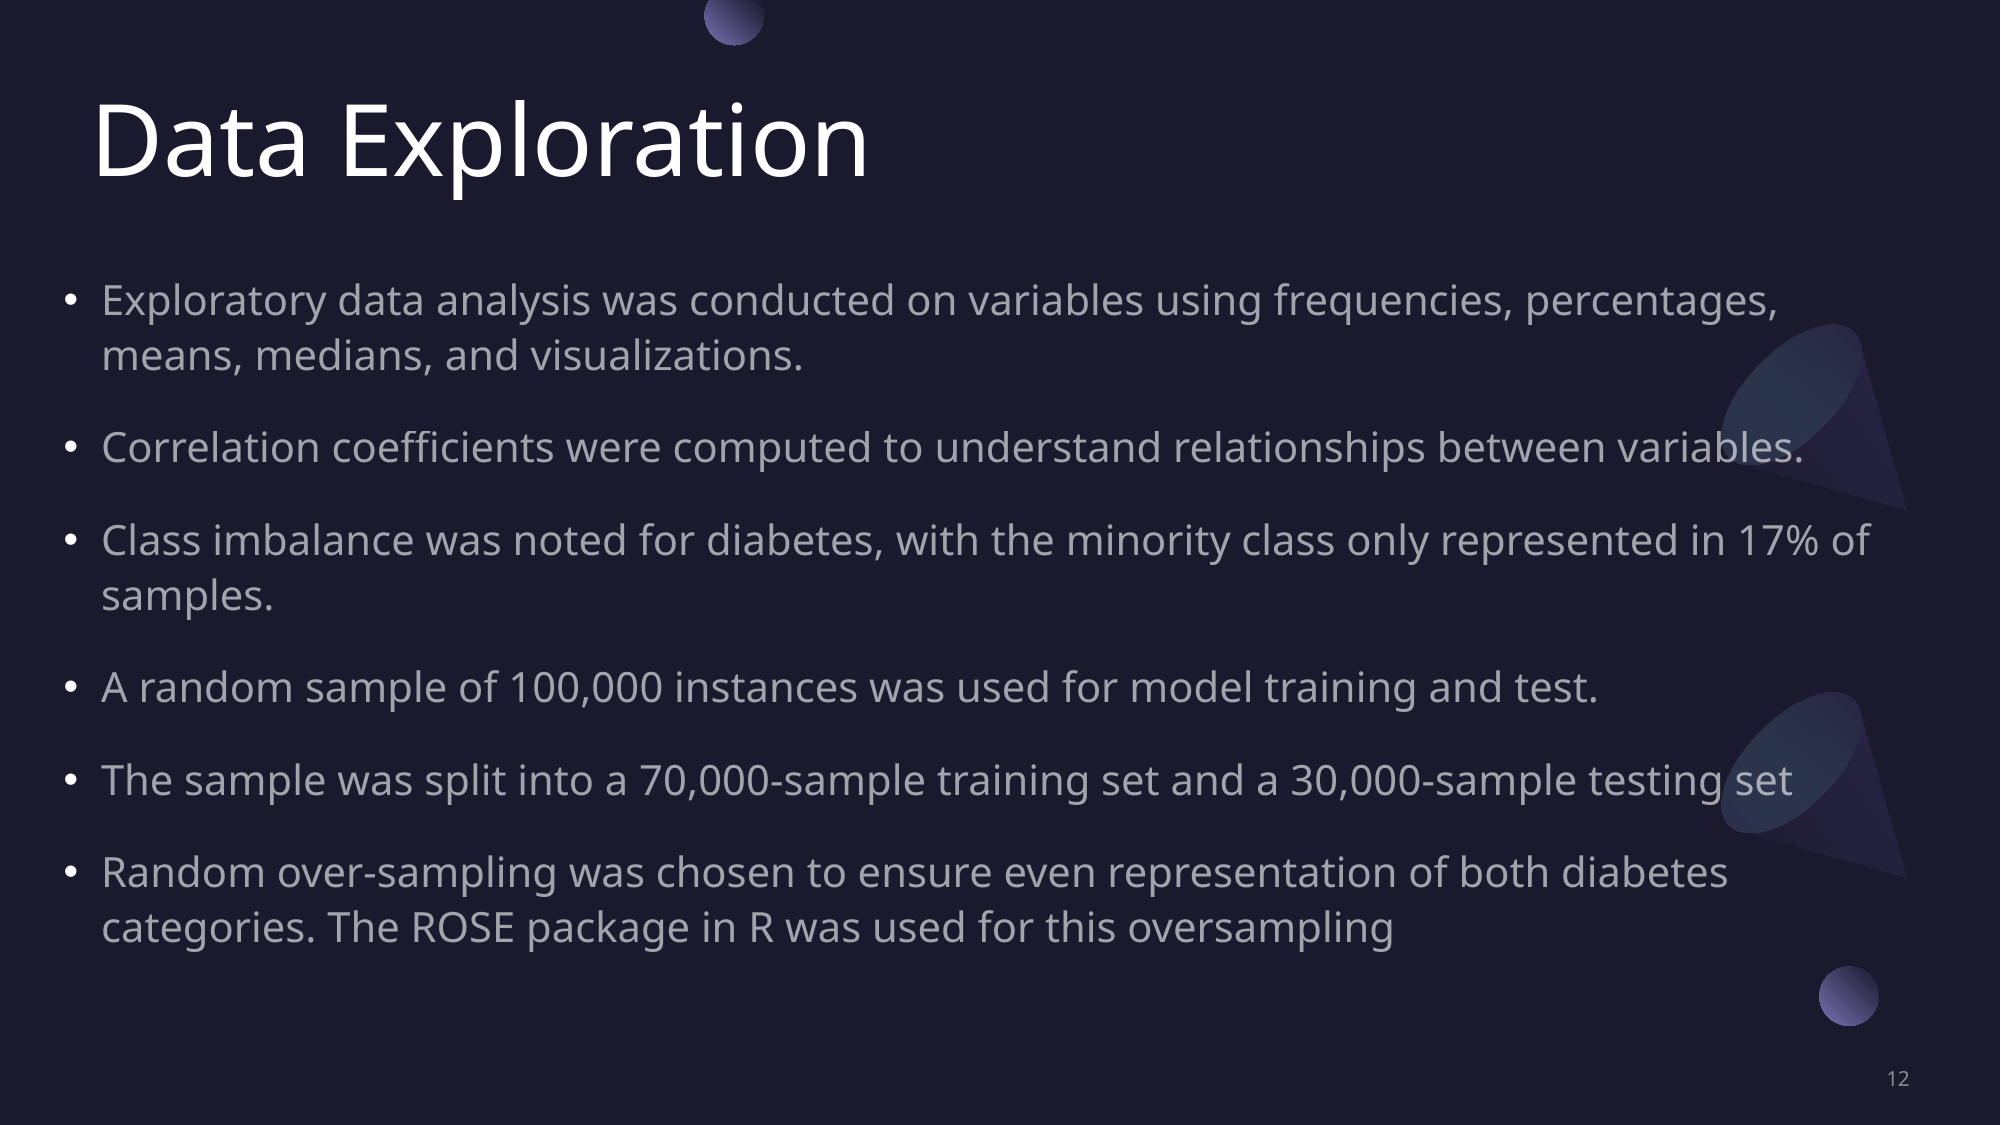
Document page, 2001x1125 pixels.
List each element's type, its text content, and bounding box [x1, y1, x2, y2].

text_box [703, 0, 765, 47]
list Exploratory data analysis was conducted on variables using frequencies, percentages, means, medians, and visualizations. Correlation coefficients were computed to understand relationships between variables. Class imbalance was noted for diabetes, with the minority class only represented in 17% of samples. A random sample of 100,000 instances was used for model training and test. The sample was split into a 70,000-sample training set and a 30,000-sample testing set Random over-sampling was chosen to ensure even representation of both diabetes categories. The ROSE package in R was used for this oversampling [63, 268, 1886, 1035]
title Data Exploration [90, 90, 1911, 243]
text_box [1702, 700, 1922, 908]
slide_number 12 [1632, 1067, 1910, 1093]
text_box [1702, 332, 1922, 541]
